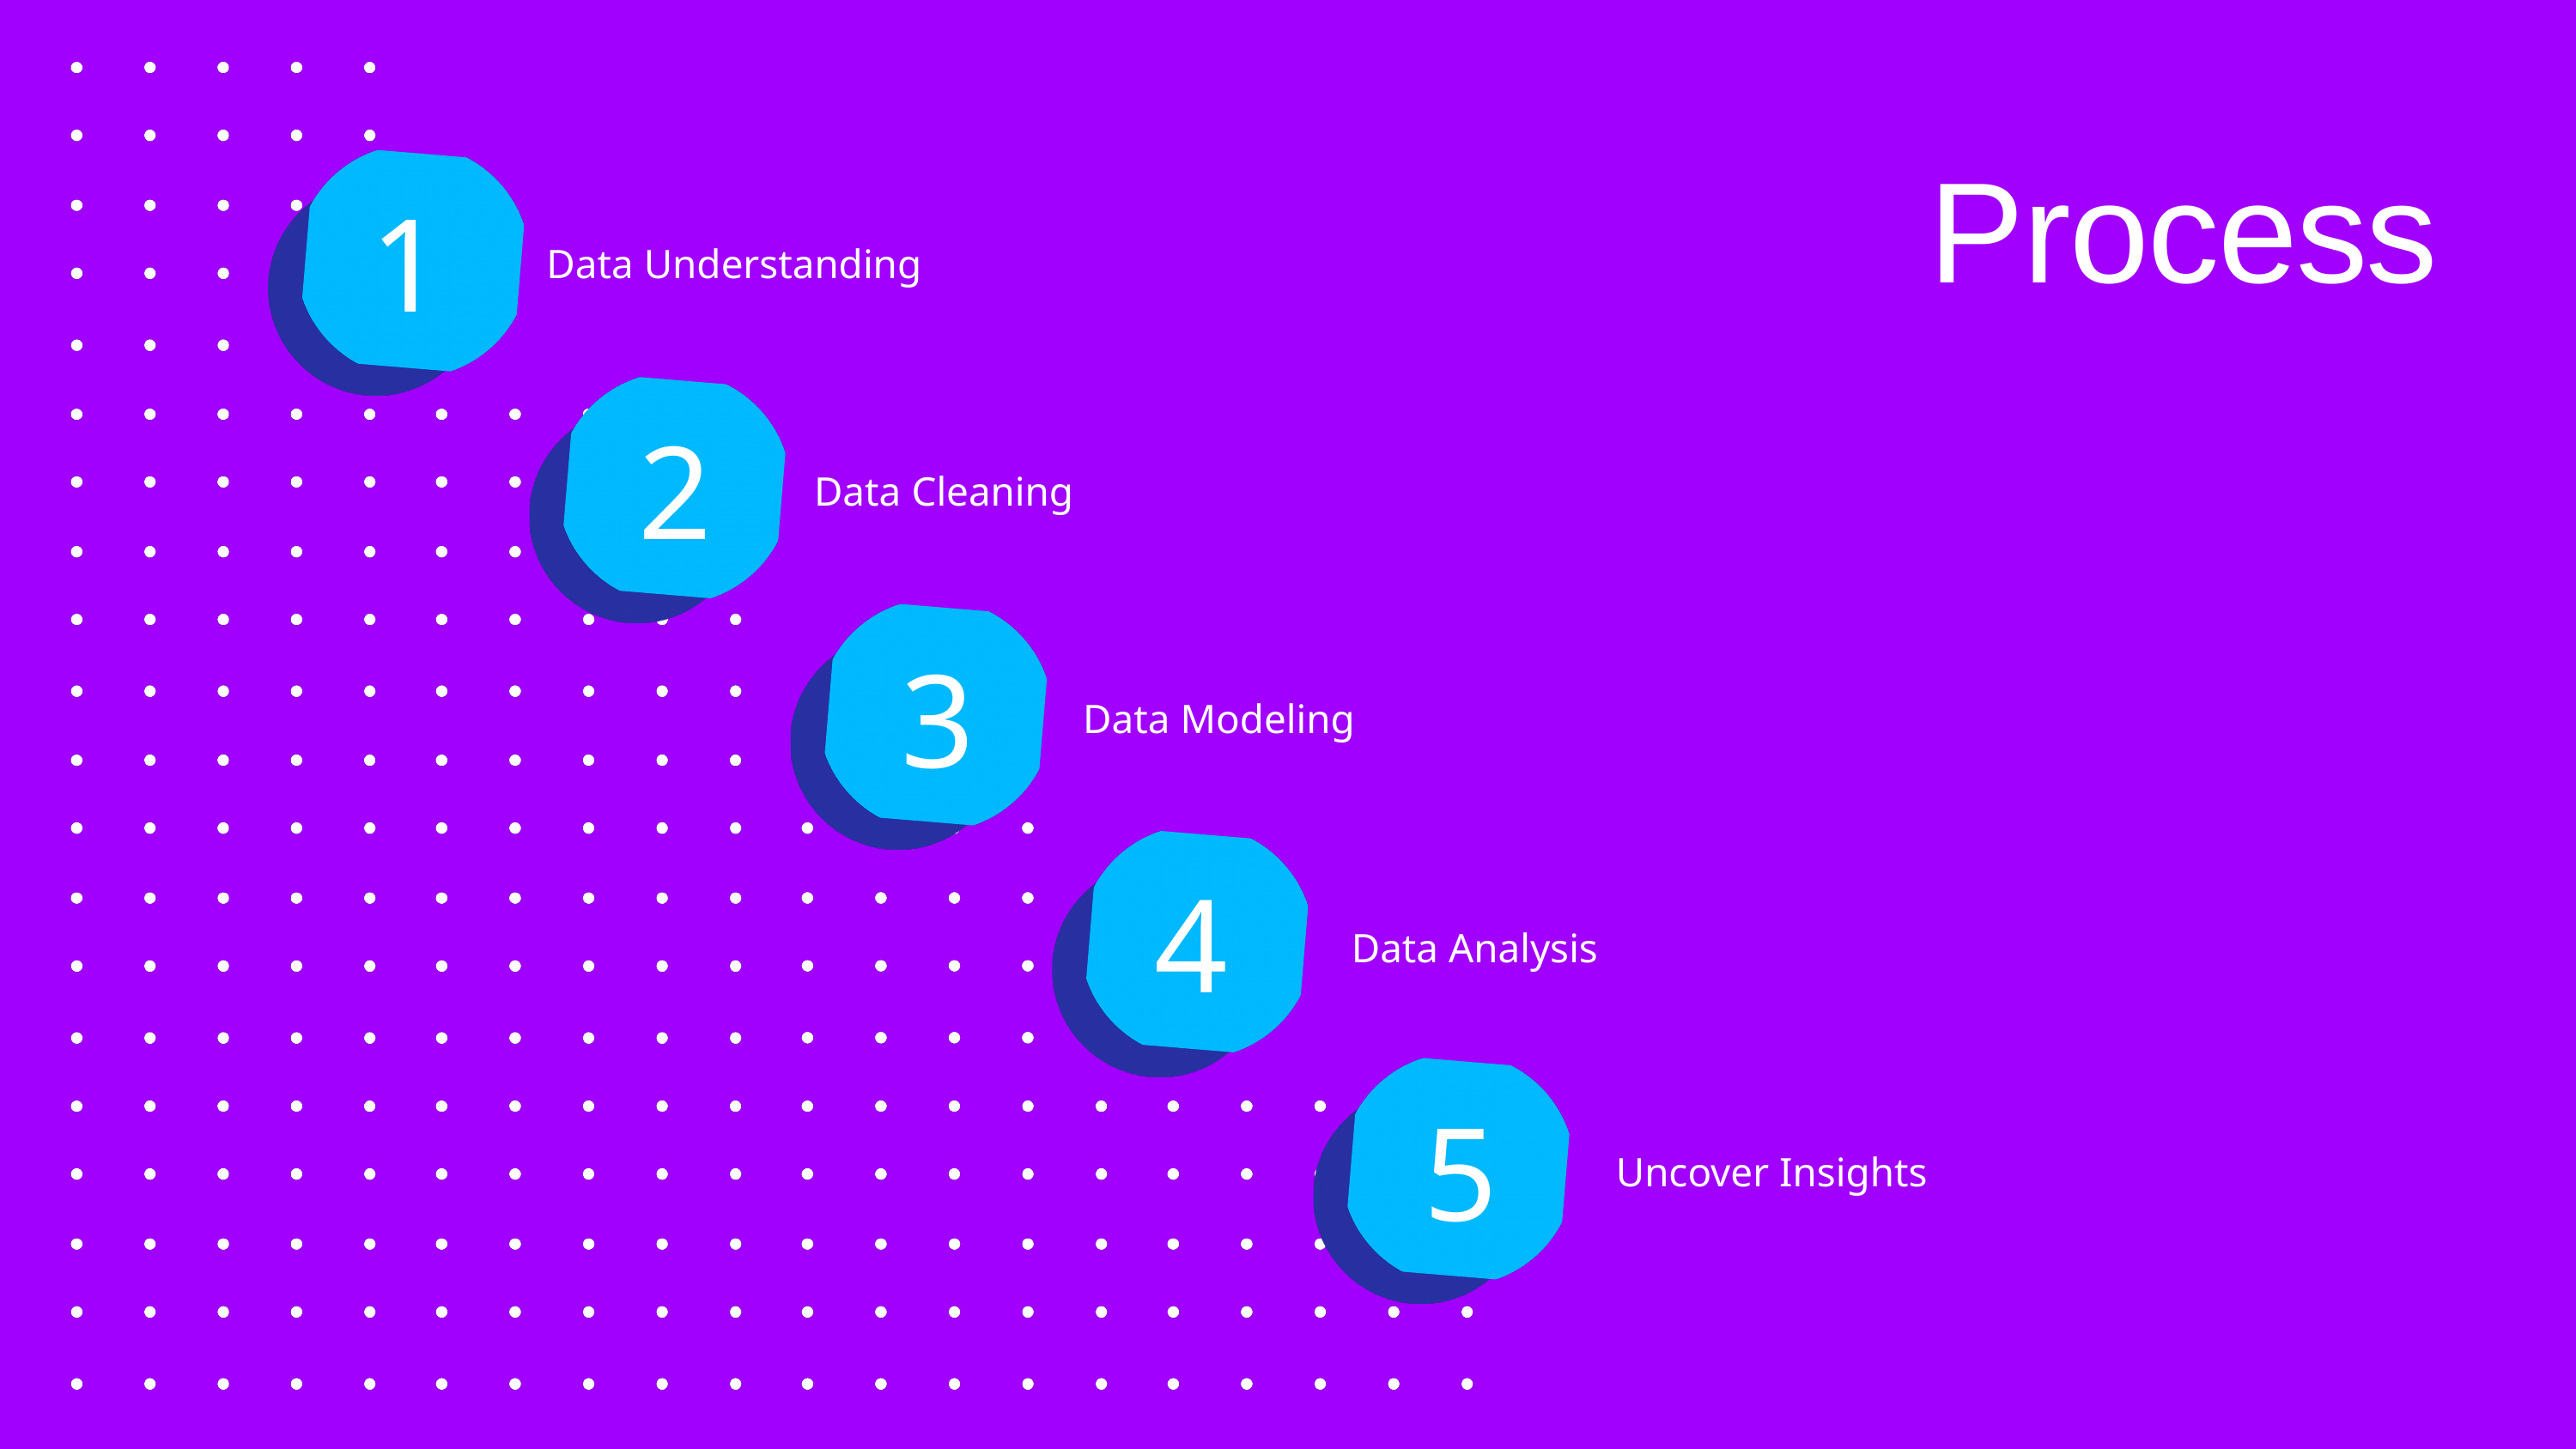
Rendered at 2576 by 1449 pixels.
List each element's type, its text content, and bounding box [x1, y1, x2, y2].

text_box [1052, 862, 1267, 1077]
text_box [819, 598, 1053, 831]
text_box [297, 144, 530, 377]
text_box 5 [1424, 1118, 1597, 1247]
text_box [428, 403, 746, 699]
text_box [790, 634, 1005, 850]
text_box [1342, 1052, 1575, 1285]
text_box Data Modeling [1081, 686, 1357, 742]
text_box [428, 1095, 746, 1391]
text_box Uncover Insights [1612, 1139, 1931, 1195]
text_box [1159, 1095, 1478, 1391]
text_box [1313, 1088, 1528, 1304]
text_box [63, 749, 380, 1046]
text_box [63, 57, 380, 353]
text_box [558, 372, 791, 603]
text_box [63, 403, 380, 699]
text_box [793, 1095, 1112, 1391]
text_box 2 [638, 436, 812, 566]
text_box Data Analysis [1337, 915, 1613, 971]
text_box Process [1502, 139, 2439, 312]
text_box [428, 749, 746, 1046]
text_box 4 [1154, 889, 1327, 1019]
text_box Data Understanding [544, 232, 925, 288]
text_box [268, 180, 483, 396]
text_box [529, 408, 744, 623]
text_box 1 [370, 209, 544, 338]
text_box [1081, 826, 1314, 1058]
text_box Data Cleaning [811, 458, 1076, 514]
text_box [63, 1095, 380, 1391]
text_box 3 [901, 664, 1074, 793]
text_box [793, 749, 1079, 1046]
